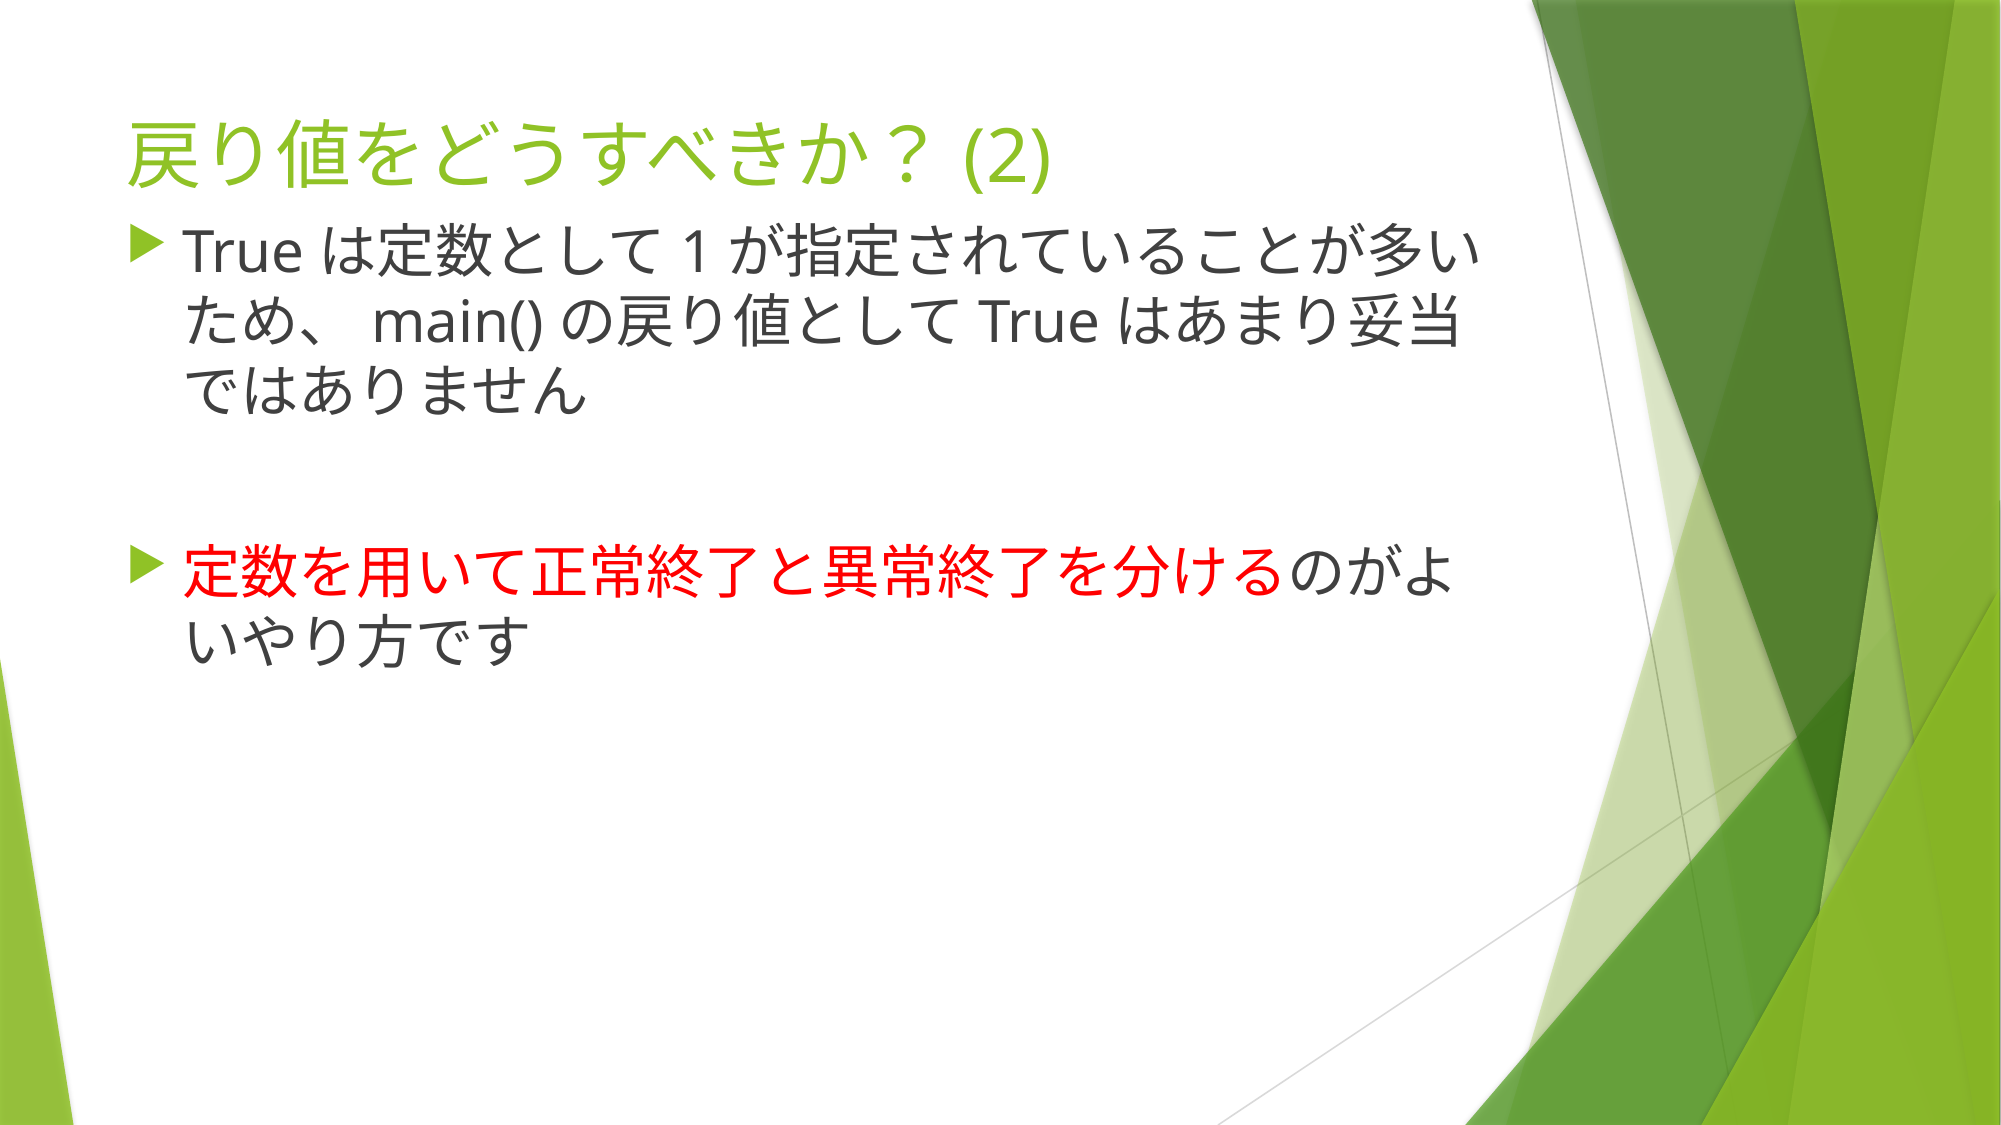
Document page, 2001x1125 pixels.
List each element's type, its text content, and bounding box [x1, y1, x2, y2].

title 戻り値をどうすべきか？(2) [111, 99, 1522, 207]
list Trueは定数として1が指定されていることが多いため、main()の戻り値としてTrueはあまり妥当ではありません 定数を用いて正常終了と異常終了を分けるのがよいやり方です [111, 207, 1522, 992]
